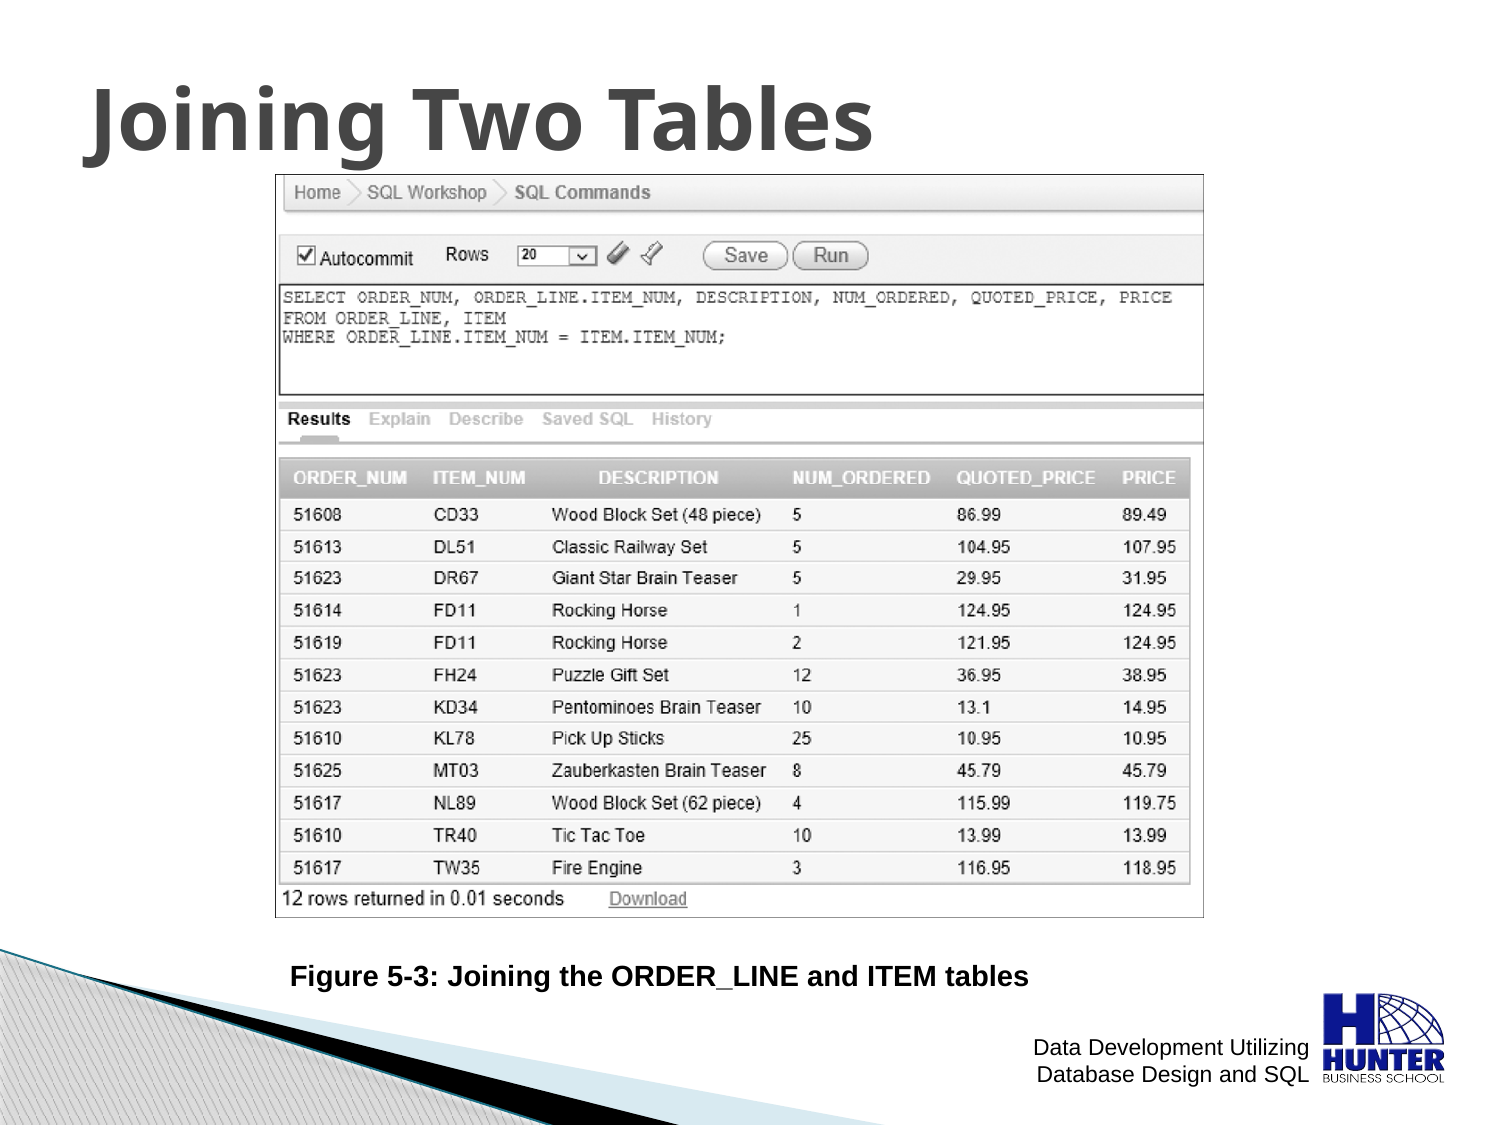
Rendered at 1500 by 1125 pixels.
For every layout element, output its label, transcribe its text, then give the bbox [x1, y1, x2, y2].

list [274, 174, 1205, 918]
text_box Figure 5-3: Joining the ORDER_LINE and ITEM tables [274, 949, 1163, 1000]
picture [1323, 993, 1445, 1084]
title Joining Two Tables [75, 37, 1425, 196]
